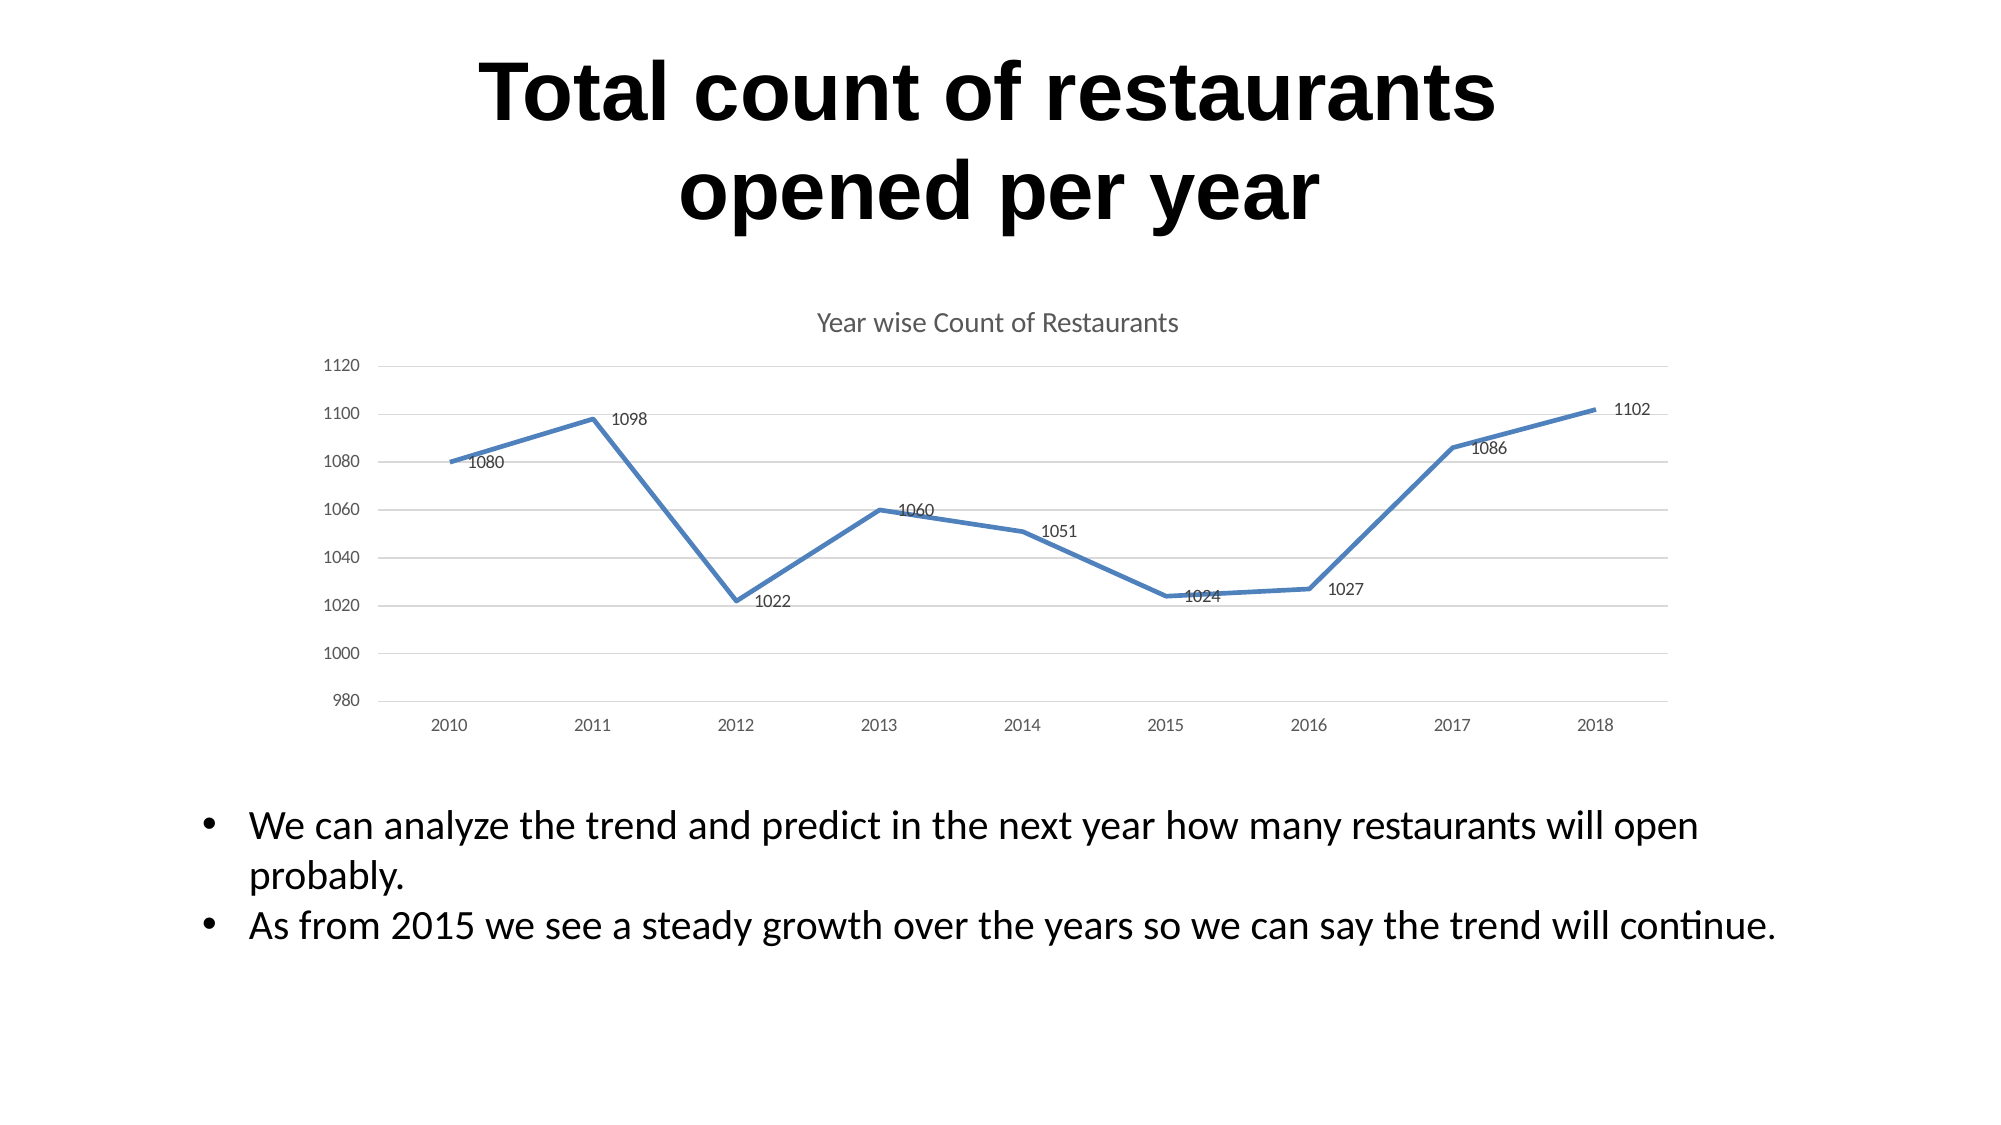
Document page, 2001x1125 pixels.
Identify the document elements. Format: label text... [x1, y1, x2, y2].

text_box 2015 [1145, 710, 1188, 736]
text_box 2018 [1575, 710, 1618, 736]
text_box 2017 [1431, 710, 1474, 736]
text_box 1100 [320, 398, 363, 424]
text_box 2012 [715, 710, 758, 736]
text_box 1102 [1611, 395, 1654, 405]
text_box 2011 [572, 710, 615, 736]
text_box Year wise Count of Restaurants [815, 301, 1187, 339]
text_box 2013 [858, 710, 901, 736]
text_box 2014 [1001, 710, 1045, 736]
text_box 2016 [1288, 710, 1331, 736]
text_box 1120 [320, 350, 363, 376]
text_box 1000 980 [320, 638, 363, 711]
text_box 2010 [428, 710, 471, 736]
text_box 1040 [320, 542, 363, 567]
text_box We can analyze the trend and predict in the next year how many restaurants will open probably. As from 2015 we see a steady growth over the years so we can say the trend will continue. [199, 795, 1788, 948]
text_box 1020 [320, 590, 363, 615]
text_box Total count of restaurants opened per year [462, 29, 1537, 245]
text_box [378, 406, 1668, 608]
text_box 1080 [320, 446, 363, 472]
text_box 1060 [320, 494, 363, 520]
